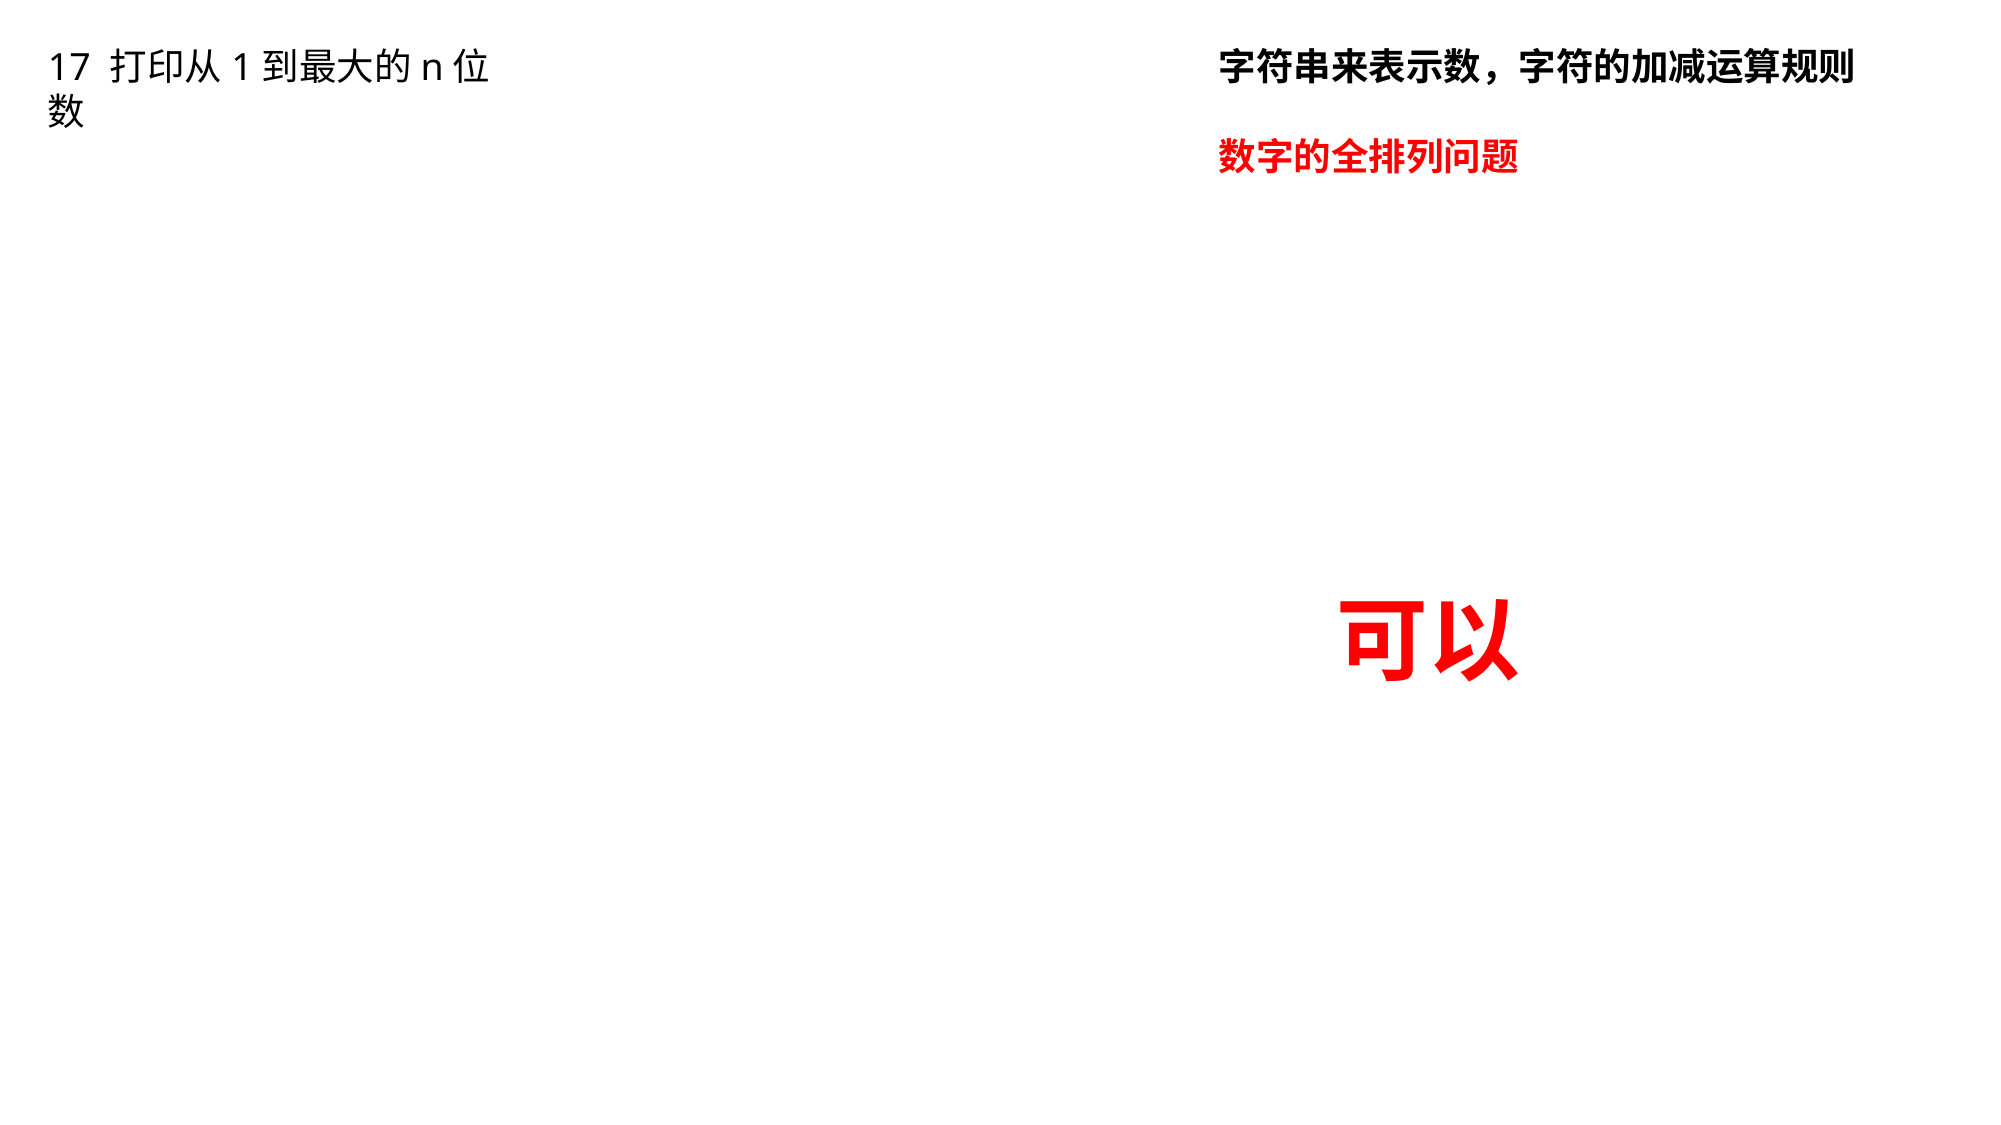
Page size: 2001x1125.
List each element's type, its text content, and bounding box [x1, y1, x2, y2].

text_box 字符串来表示数，字符的加减运算规则 数字的全排列问题 [1204, 35, 1938, 186]
text_box 可以 [1321, 574, 1536, 700]
text_box 17 打印从1到最大的n位数 [33, 35, 523, 141]
